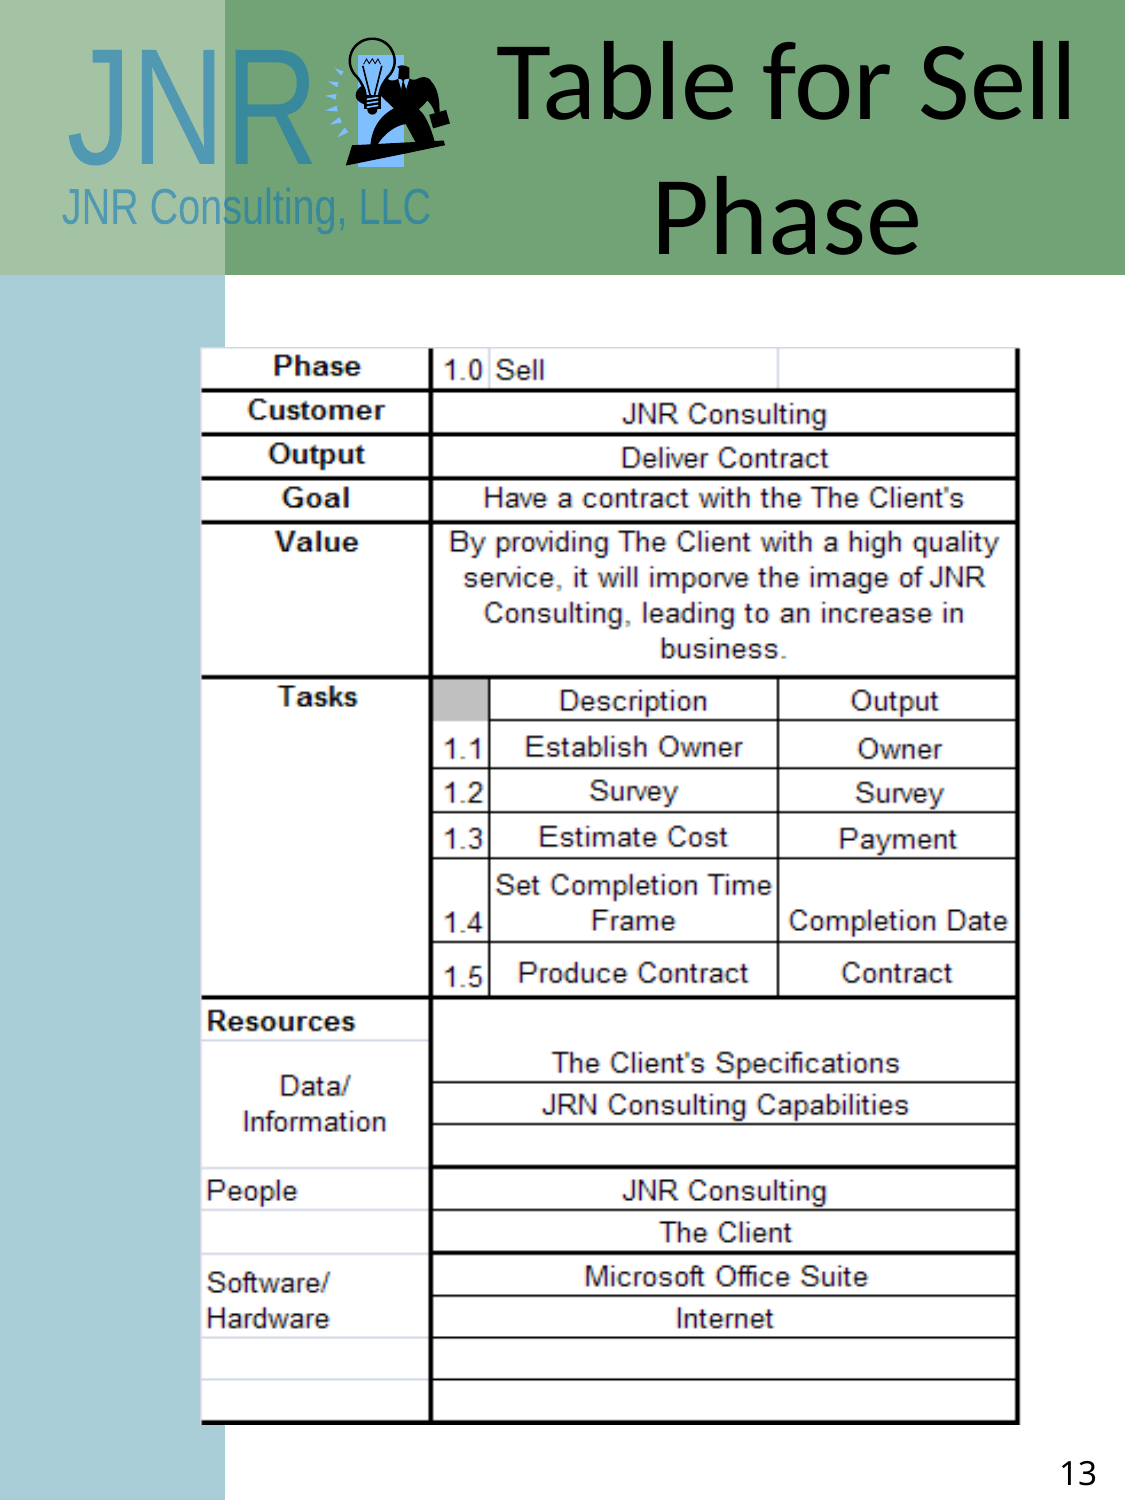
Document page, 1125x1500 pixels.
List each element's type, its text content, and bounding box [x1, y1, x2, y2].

slide_number 13 [1031, 1449, 1125, 1500]
picture [199, 347, 1026, 1426]
text_box Table for Sell Phase [449, 0, 1125, 285]
